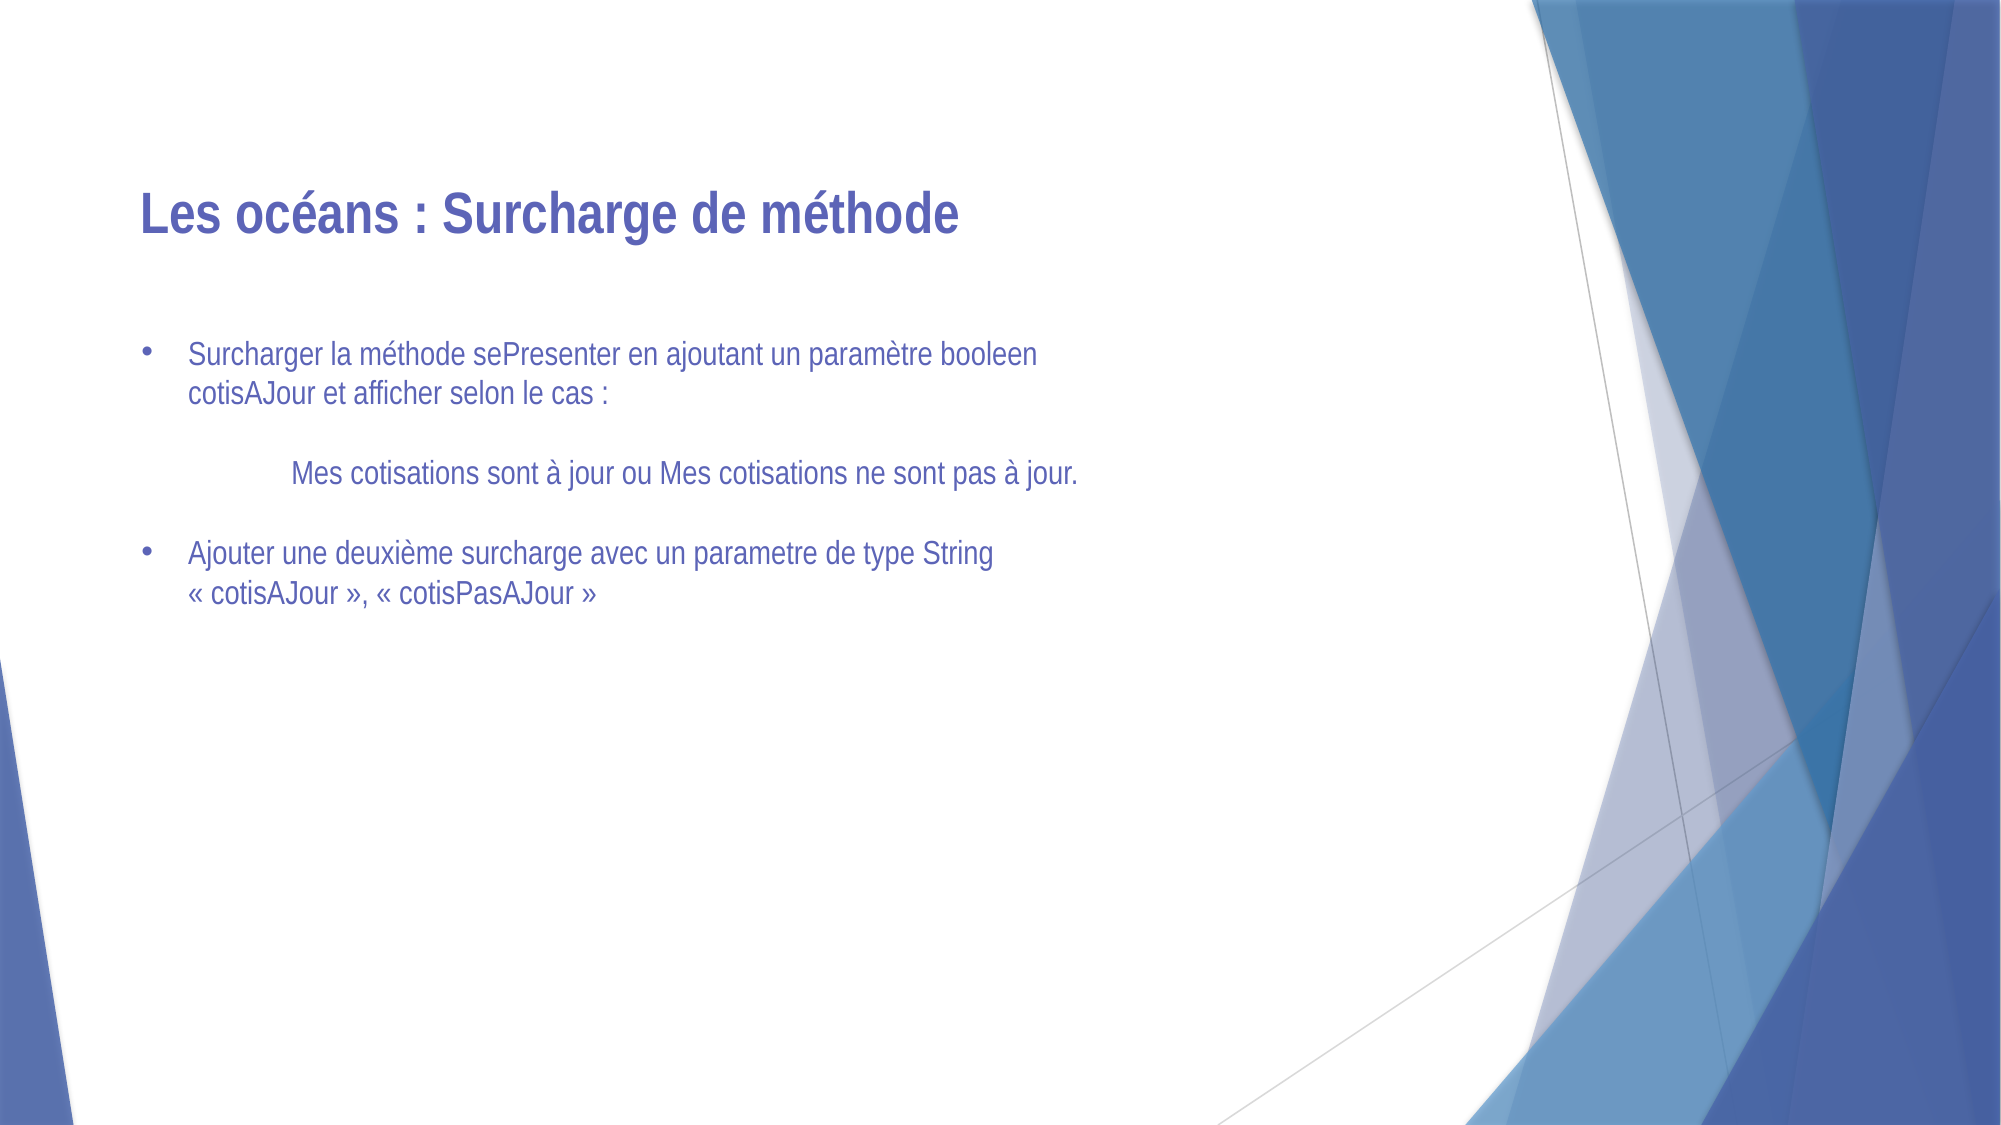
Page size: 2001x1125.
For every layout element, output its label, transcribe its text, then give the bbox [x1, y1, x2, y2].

text_box Les océans : Surcharge de méthode [125, 175, 1377, 254]
text_box Surcharger la méthode sePresenter en ajoutant un paramètre booleen cotisAJour et afficher selon le cas : Mes cotisations sont à jour ou Mes cotisations ne sont pas à jour. Ajouter une deuxième surcharge avec un parametre de type String « cotisAJour », « cotisPasAJour » [126, 324, 1184, 739]
